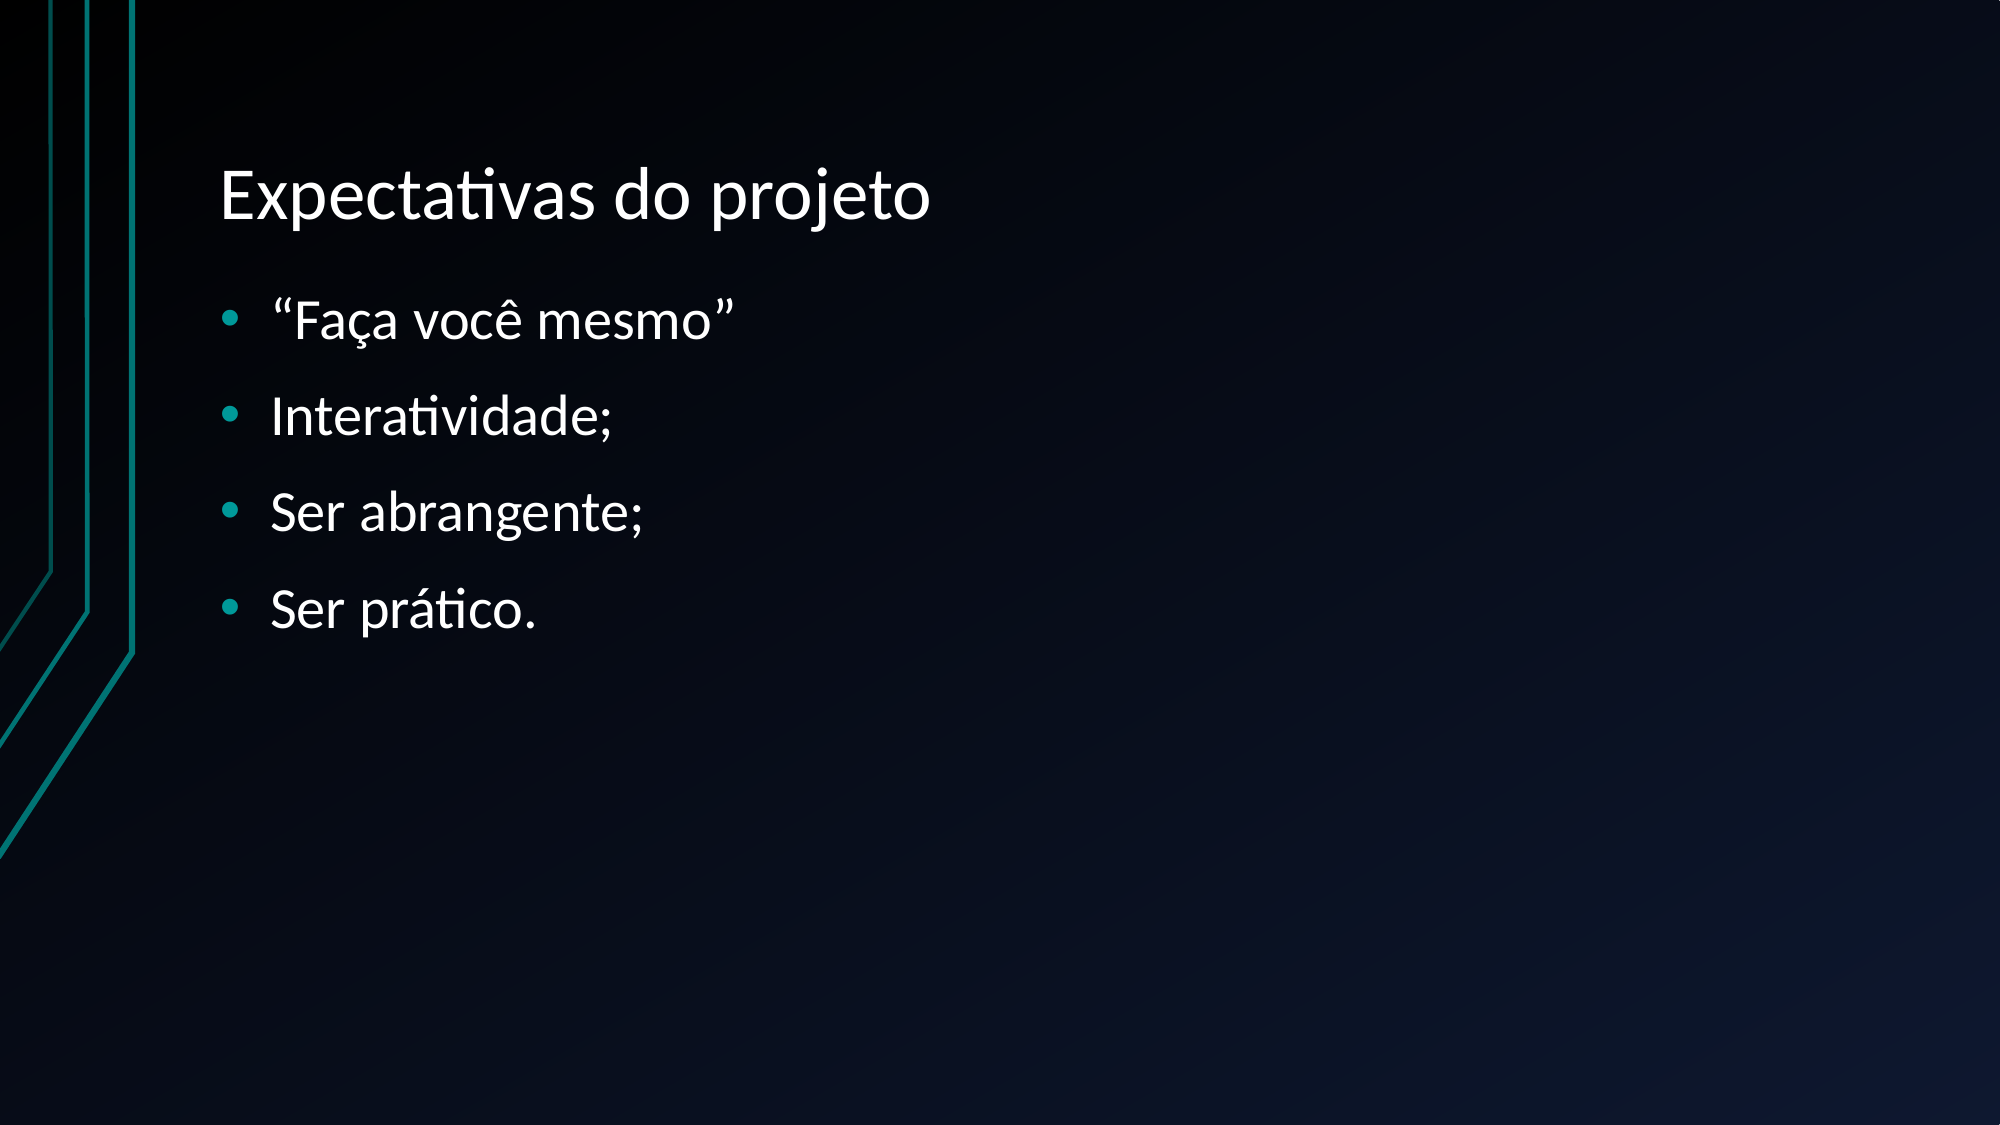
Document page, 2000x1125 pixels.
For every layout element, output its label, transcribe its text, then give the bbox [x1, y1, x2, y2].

list “Faça você mesmo” Interatividade; Ser abrangente; Ser prático. [199, 279, 1900, 1012]
title Expectativas do projeto [199, 45, 1900, 246]
